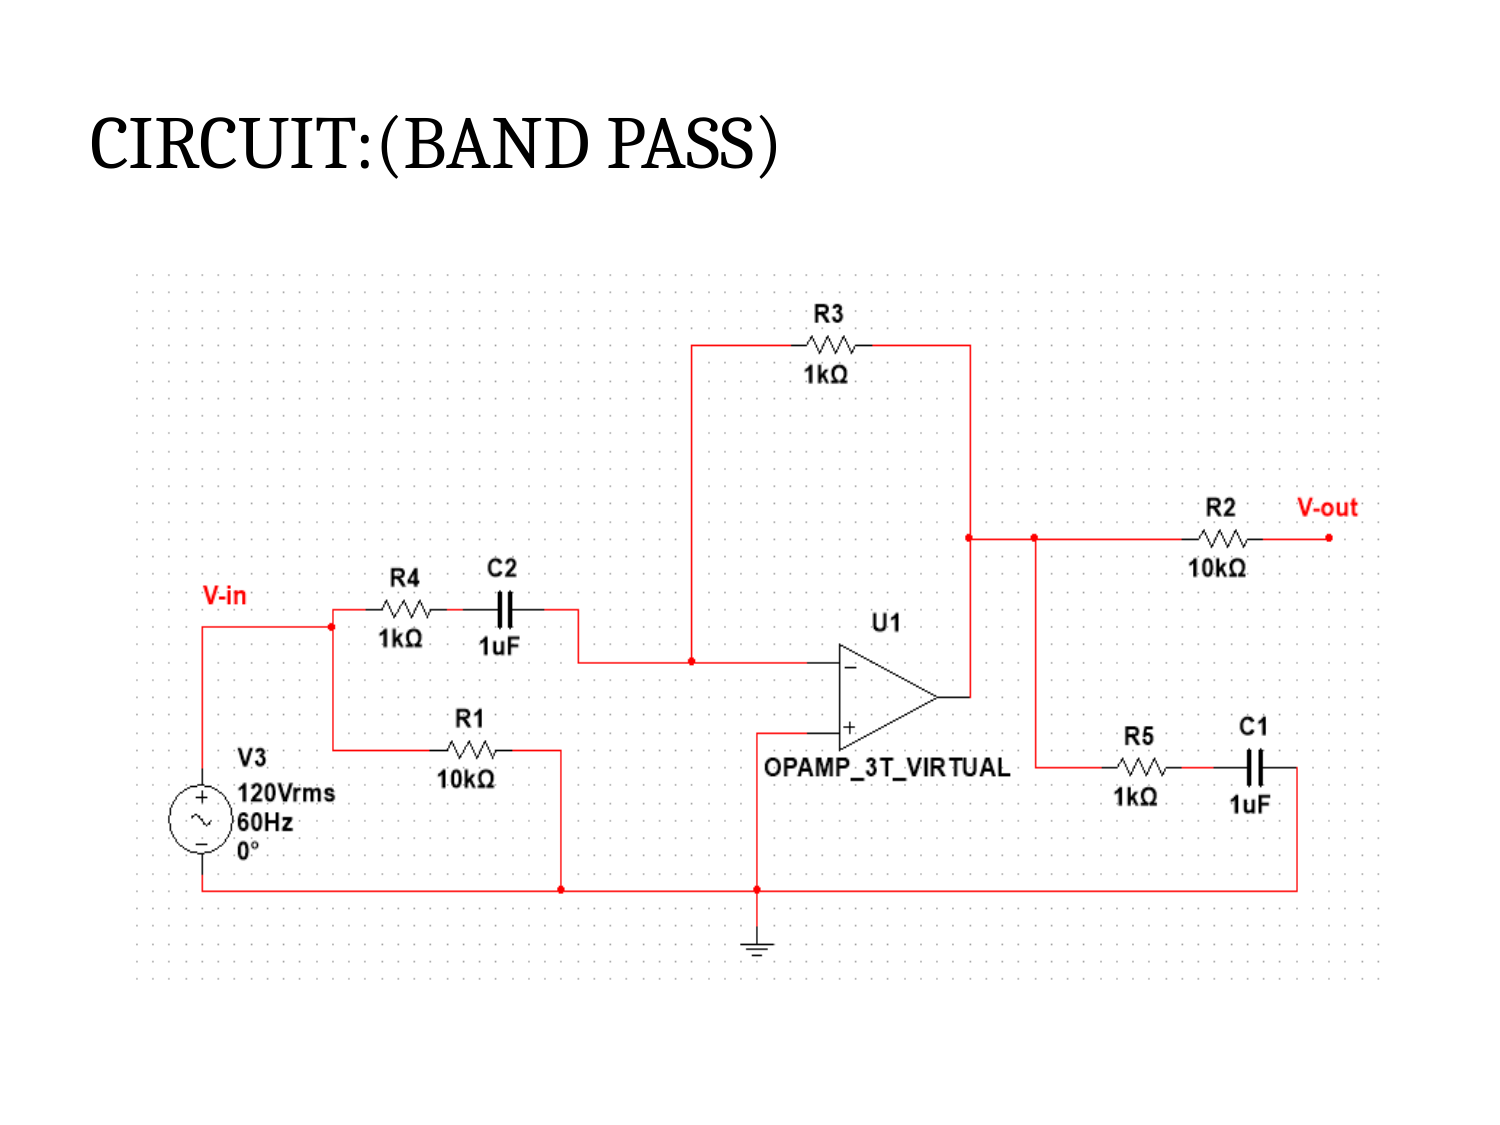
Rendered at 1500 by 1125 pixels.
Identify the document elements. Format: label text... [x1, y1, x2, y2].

title CIRCUIT:(BAND PASS) [75, 45, 1425, 233]
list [135, 273, 1389, 995]
